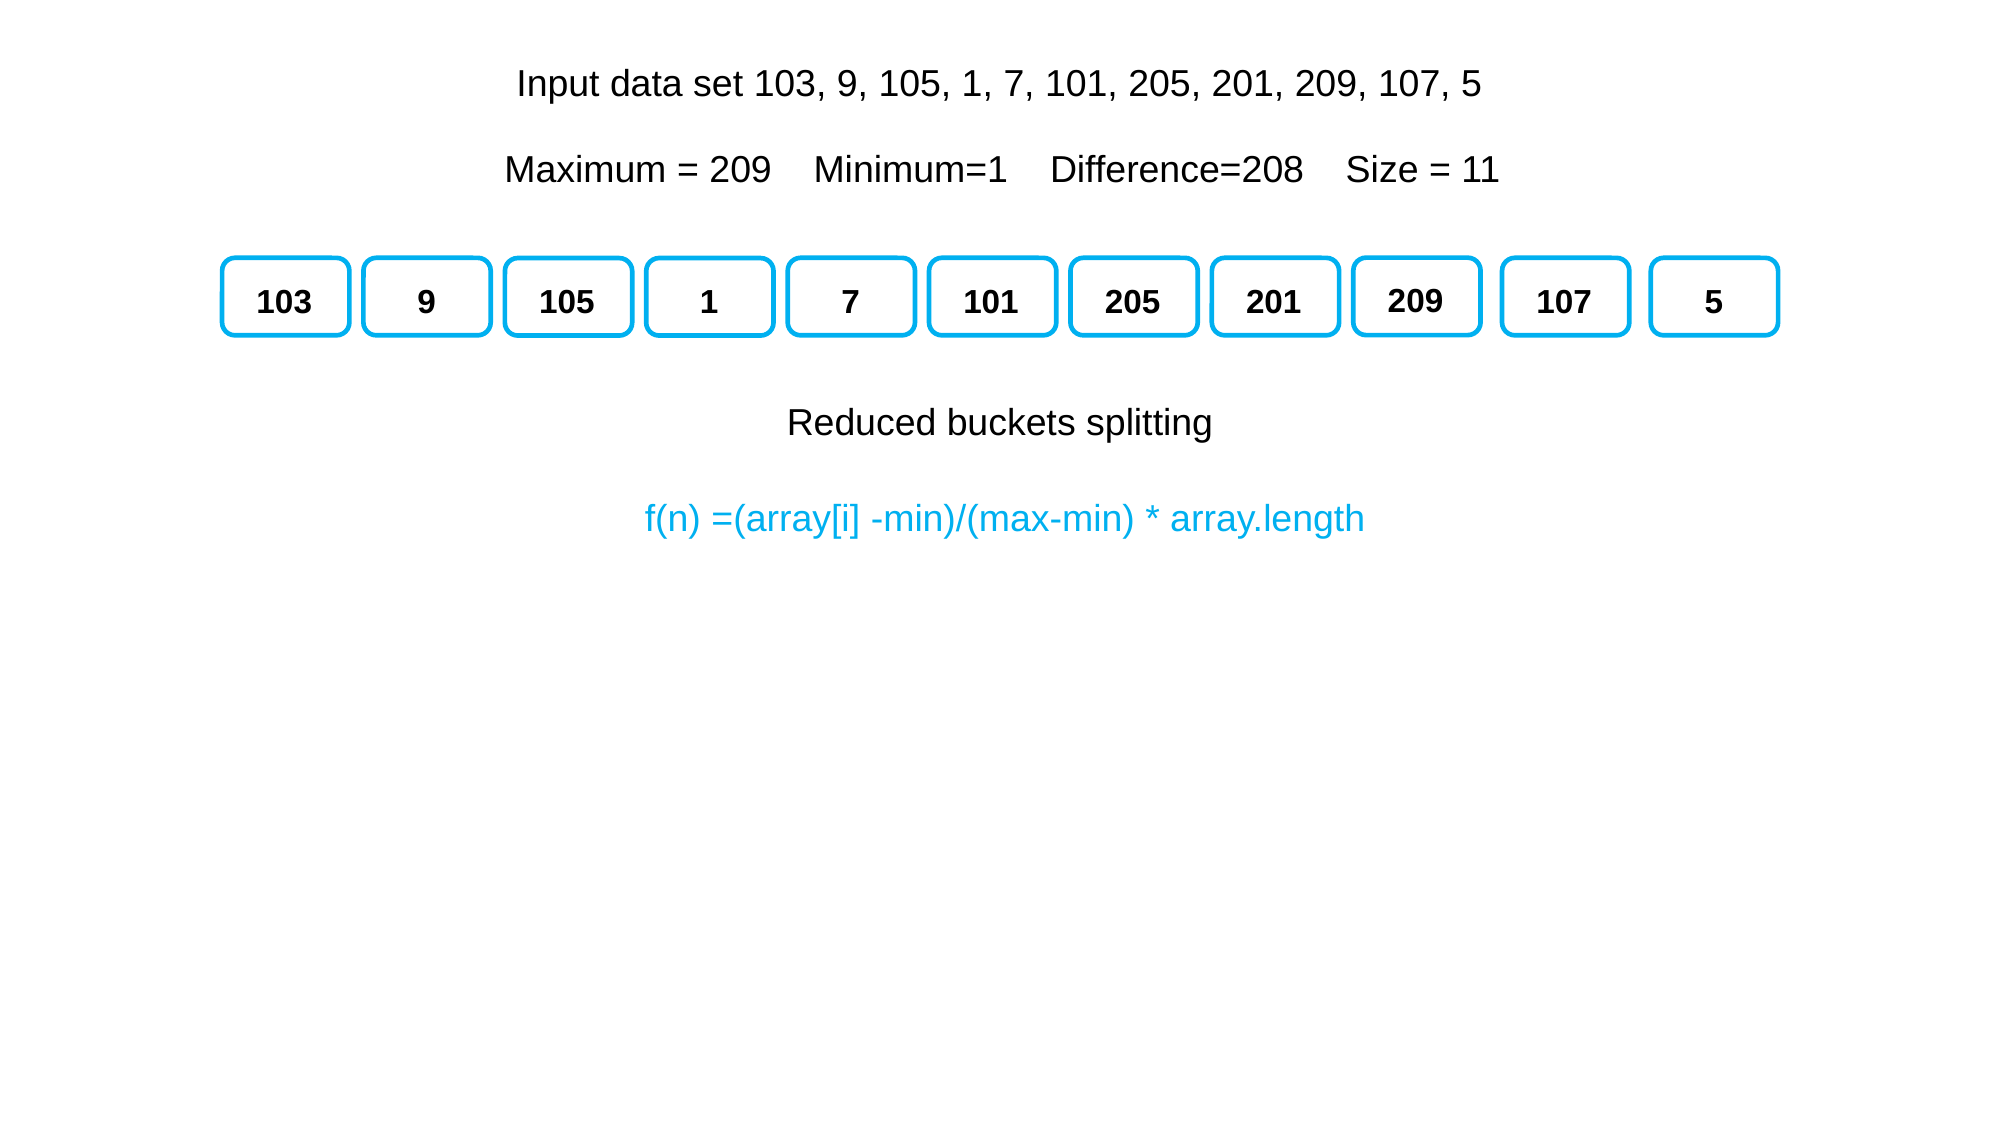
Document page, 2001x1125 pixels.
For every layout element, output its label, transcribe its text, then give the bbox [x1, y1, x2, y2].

text_box Reduced buckets splitting [689, 390, 1310, 464]
text_box f(n) =(array[i] -min)/(max-min) * array.length [619, 464, 1381, 547]
text_box Maximum = 209 Minimum=1 Difference=208 Size = 11 [409, 137, 1596, 242]
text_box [222, 257, 1779, 336]
text_box Input data set 103, 9, 105, 1, 7, 101, 205, 201, 209, 107, 5 [453, 51, 1546, 137]
